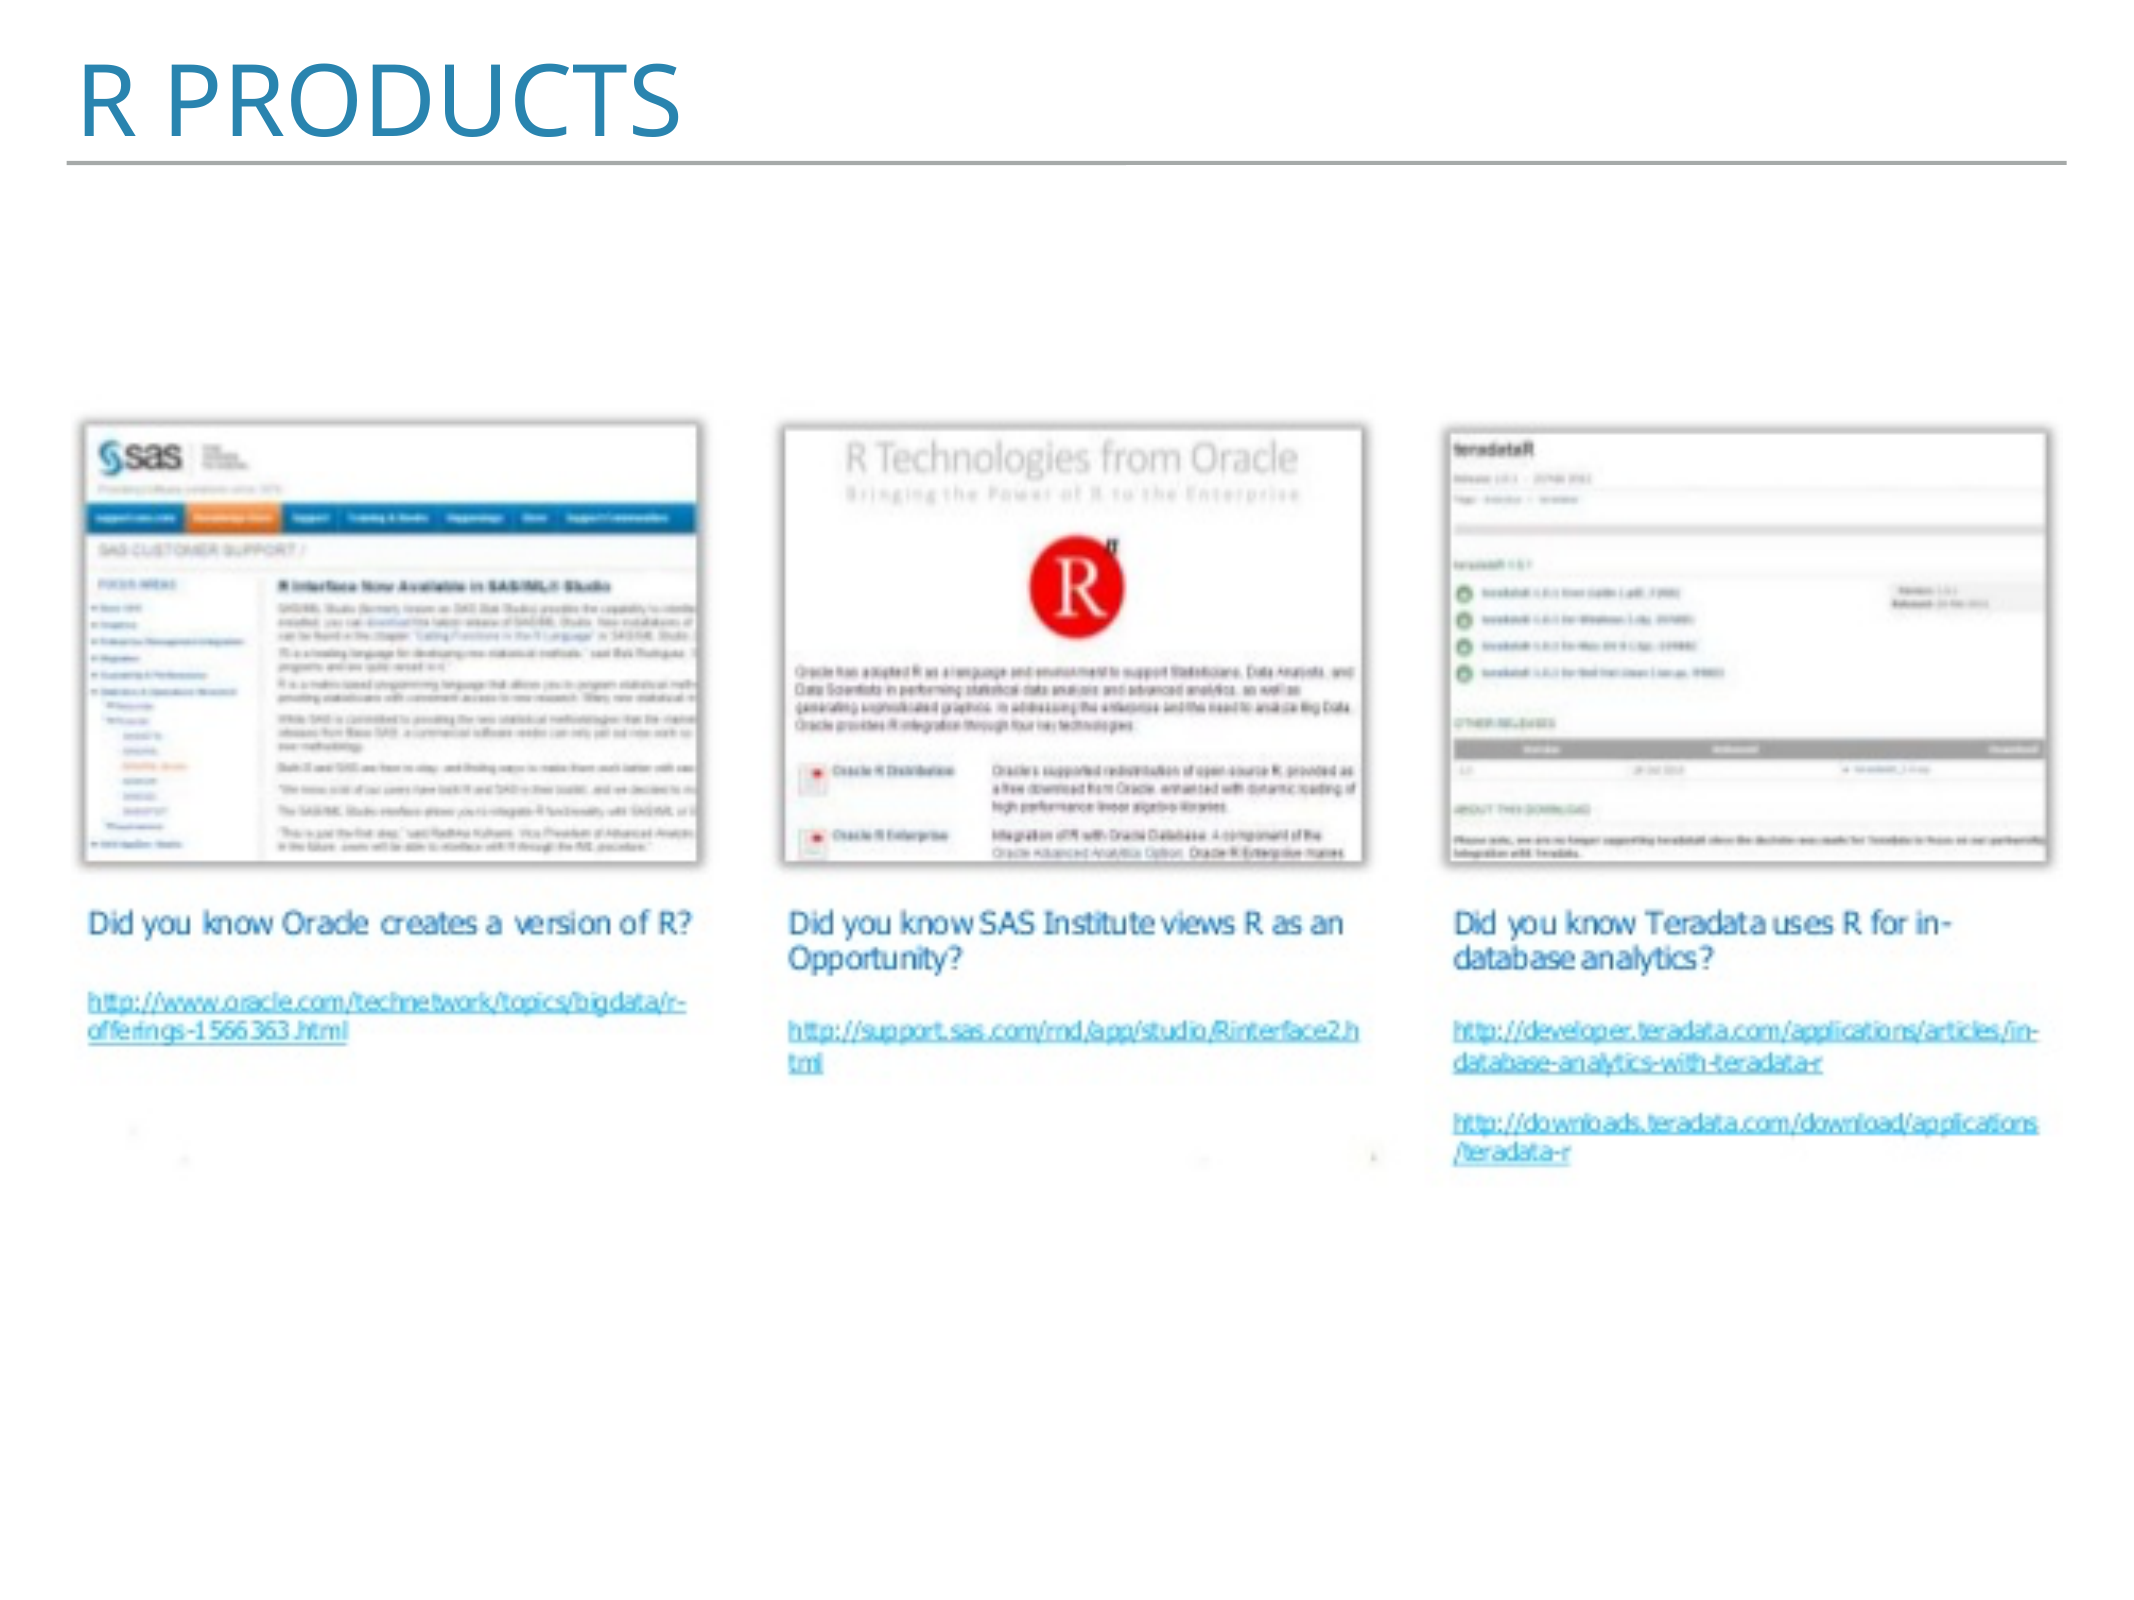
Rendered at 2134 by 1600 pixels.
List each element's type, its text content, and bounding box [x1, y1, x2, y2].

picture [70, 384, 2063, 1216]
title r products [66, 50, 2068, 171]
